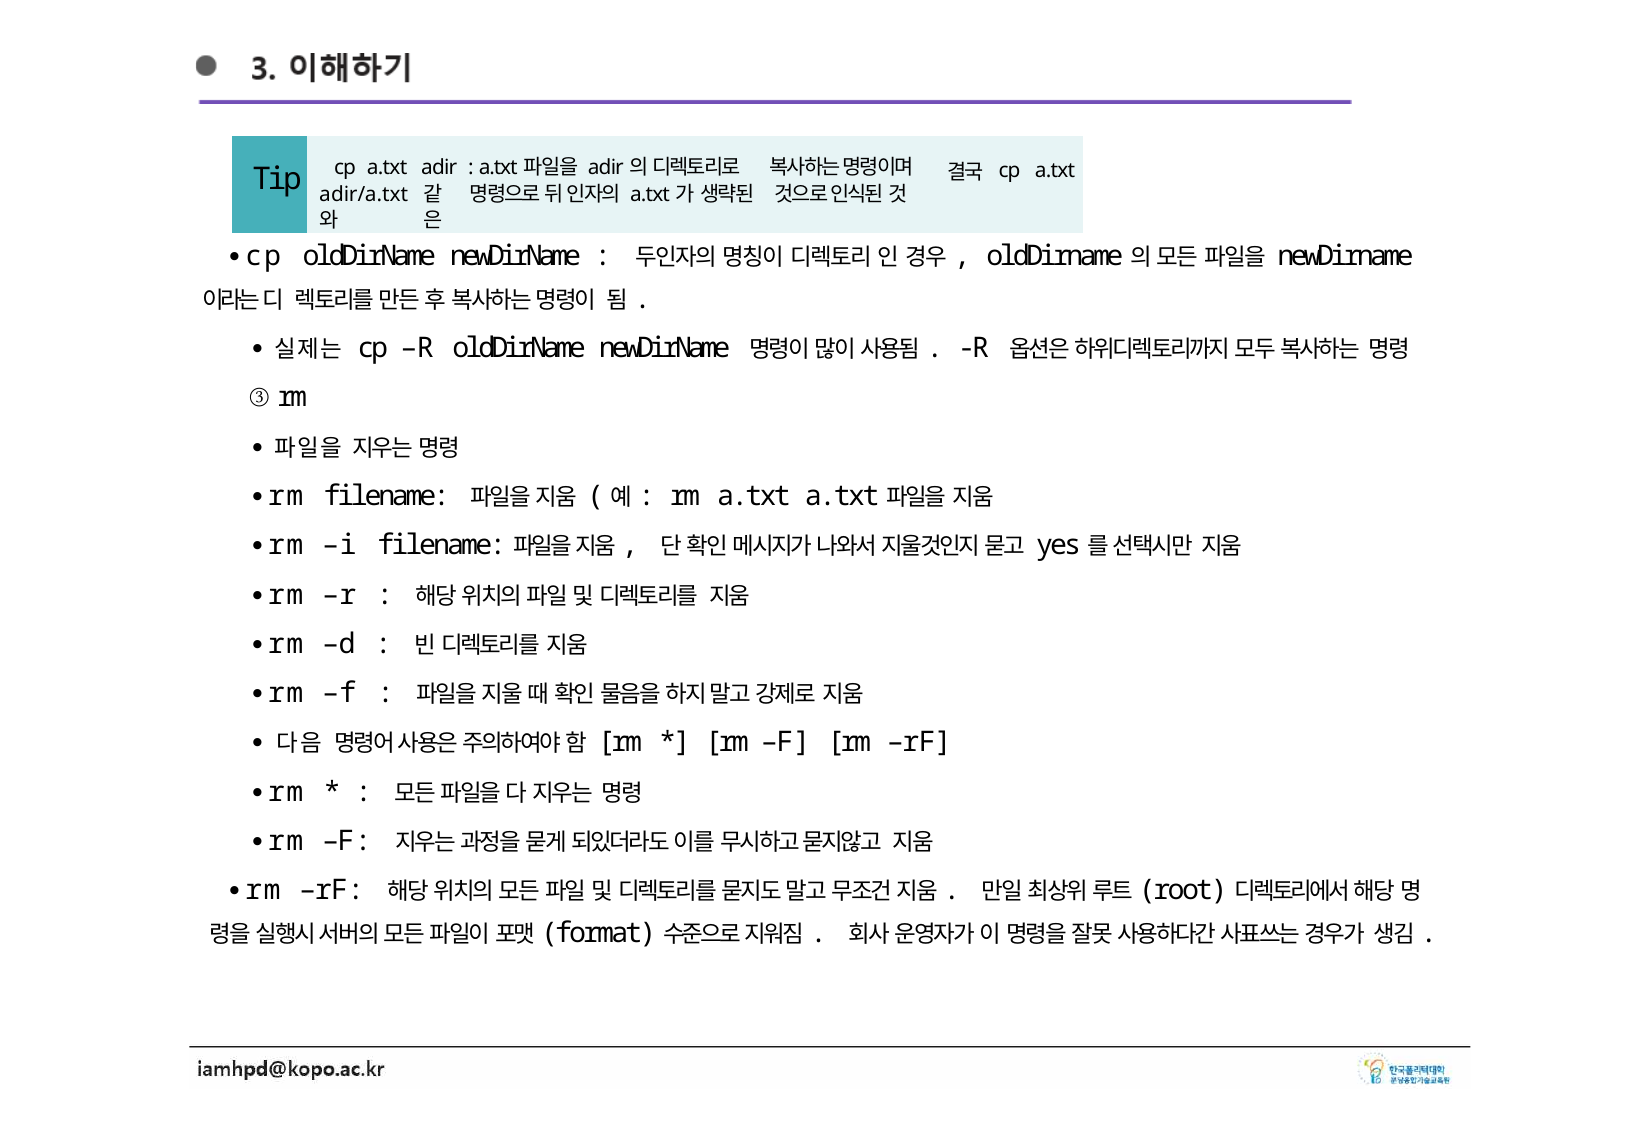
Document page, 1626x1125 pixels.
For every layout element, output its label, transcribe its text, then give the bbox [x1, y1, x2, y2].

table_header cp [991, 136, 1027, 226]
table_header Tip [232, 136, 307, 226]
picture [189, 1042, 1471, 1089]
picture [195, 53, 1352, 104]
table_header : a.txt파일을 adir의 디렉토리로 명령으로 뒤 인자의 a.txt가 생략된 [464, 136, 767, 226]
table_header 복사하는 명령이며 것으로 인식된 것 [767, 136, 939, 226]
table_header cp a.txt adir/a.txt와 [307, 136, 418, 226]
table_header 결국 [939, 136, 991, 226]
table_header adir 같은 [418, 136, 464, 226]
table_header a.txt [1027, 136, 1083, 226]
text_box ∙cp oldDirName newDirName : 두인자의 명칭이 디렉토리 인 경우, oldDirname의 모든 파일을 newDirname이라는 디 렉토리를 만든 후 복사하는 명령이 됨. ∙실제는 cp –R oldDirName newDirName 명령이 많이 사용됨. -R 옵션은 하위디렉토리까지 모두 복사하는 명령 ③ rm ∙파일을 지우는 명령 ∙rm filename: 파일을 지움 (예: rm a.txt a.txt파일을 지움 ∙rm –i filename:파일을 지움, 단 확인 메시지가 나와서 지울것인지 묻고 yes를 선택시만 지움 ∙rm –r : 해당 위치의 파일 및 디렉토리를 지움 ∙rm –d : 빈 디렉토리를 지움 ∙rm –f : 파일을 지울 때 확인 물음을 하지 말고 강제로 지움 ∙다음 명령어 사용은 주의하여야 함 [rm *] [rm –F] [rm –rF] ∙rm * : 모든 파일을 다 지우는 명령 ∙rm –F: 지우는 과정을 묻게 되있더라도 이를 무시하고 묻지않고 지움 ∙rm –rF: 해당 위치의 모든 파일 및 디렉토리를 묻지도 말고 무조건 지움. 만일 최상위 루트(root)디렉토리에서 해당 명 령을 실행시 서버의 모든 파일이 포맷(format)수준으로 지워짐. 회사 운영자가 이 명령을 잘못 사용하다간 사표쓰는 경우가 생김. [200, 226, 1422, 948]
